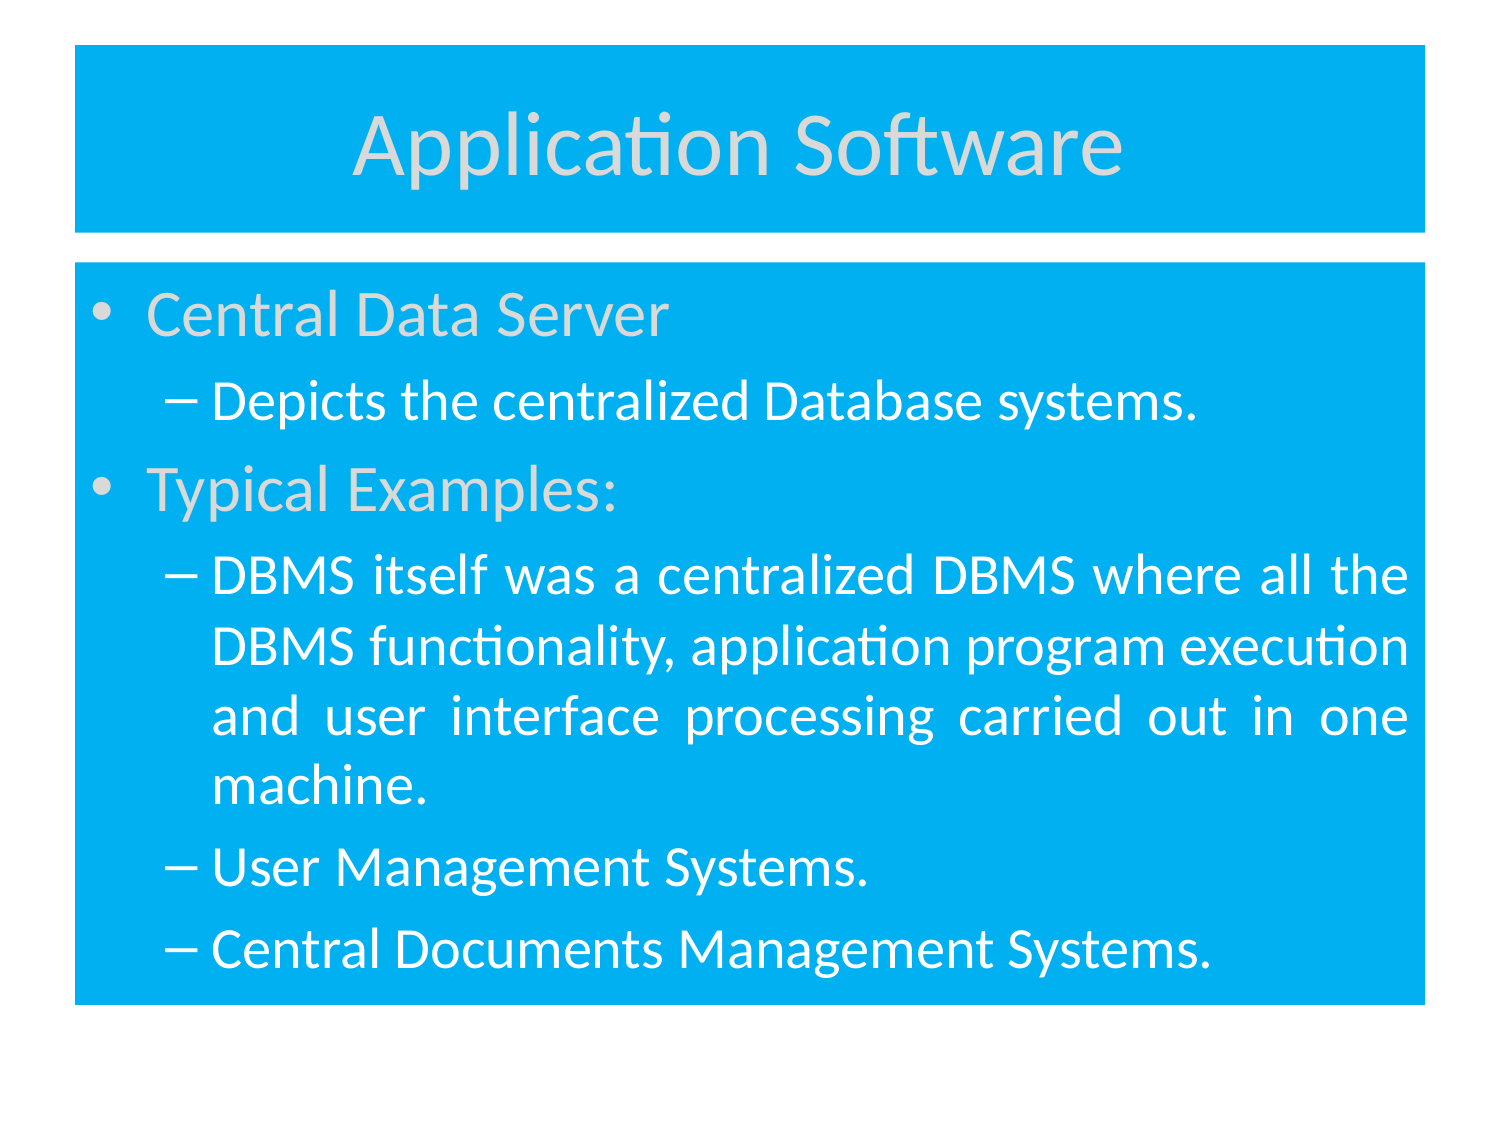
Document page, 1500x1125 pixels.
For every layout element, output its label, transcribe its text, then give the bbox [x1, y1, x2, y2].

title Application Software [75, 45, 1425, 233]
list Central Data Server Depicts the centralized Database systems. Typical Examples: DBMS itself was a centralized DBMS where all the DBMS functionality, application program execution and user interface processing carried out in one machine. User Management Systems. Central Documents Management Systems. [75, 262, 1425, 1005]
